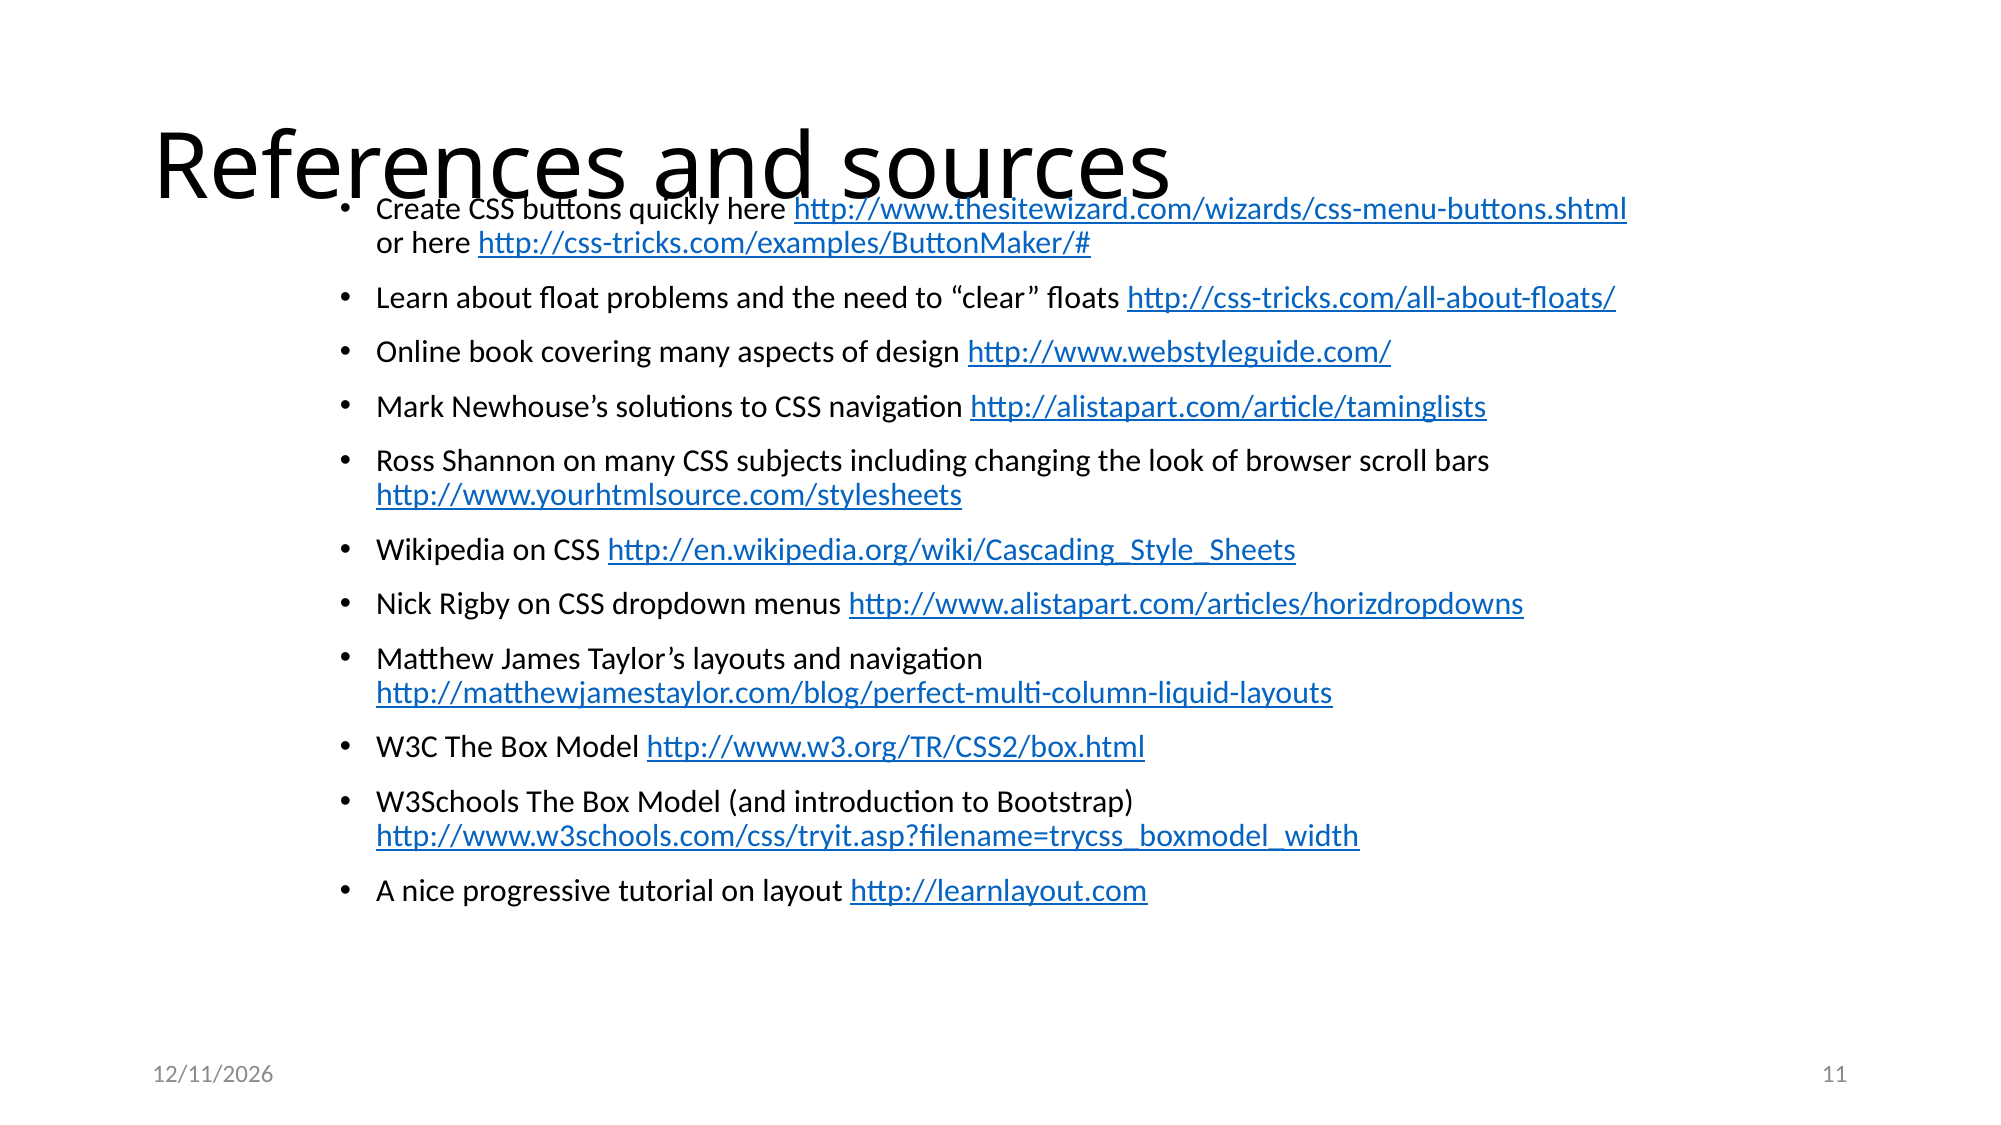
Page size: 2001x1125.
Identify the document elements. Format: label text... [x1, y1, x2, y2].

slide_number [137, 1042, 588, 1103]
slide_number 11 [1412, 1042, 1863, 1103]
list Create CSS buttons quickly here http://www.thesitewizard.com/wizards/css-menu-buttons.shtml or here http://css-tricks.com/examples/ButtonMaker/# Learn about float problems and the need to “clear” floats http://css-tricks.com/all-about-floats/ Online book covering many aspects of design http://www.webstyleguide.com/ Mark Newhouse’s solutions to CSS navigation http://alistapart.com/article/taminglists Ross Shannon on many CSS subjects including changing the look of browser scroll bars http://www.yourhtmlsource.com/stylesheets Wikipedia on CSS http://en.wikipedia.org/wiki/Cascading_Style_Sheets Nick Rigby on CSS dropdown menus http://www.alistapart.com/articles/horizdropdowns Matthew James Taylor’s layouts and navigation http://matthewjamestaylor.com/blog/perfect-multi-column-liquid-layouts W3C The Box Model http://www.w3.org/TR/CSS2/box.html W3Schools The Box Model (and introduction to Bootstrap) http://www.w3schools.com/css/tryit.asp?filename=trycss_boxmodel_width A nice progressive tutorial on layout http://learnlayout.com [324, 184, 1675, 927]
title References and sources [137, 59, 1863, 278]
